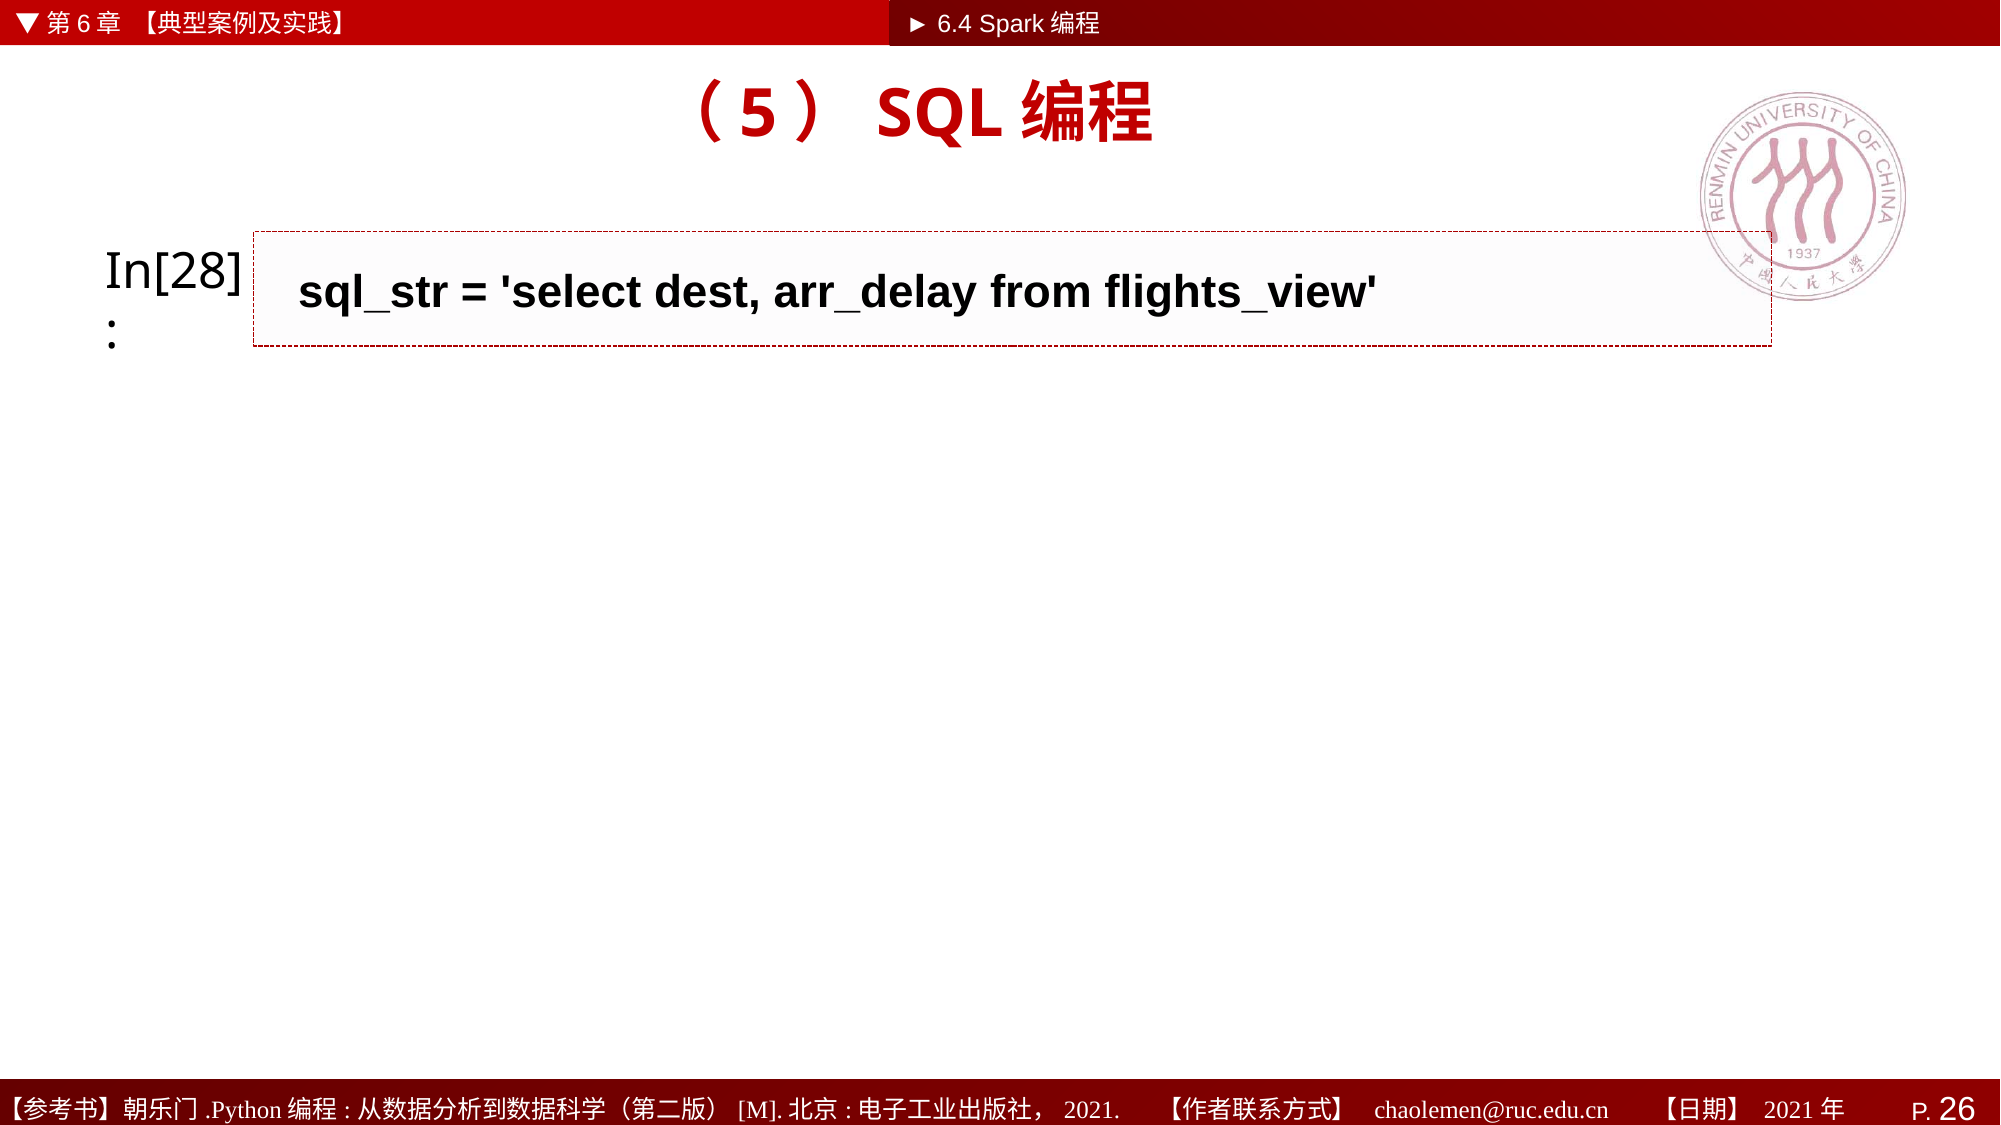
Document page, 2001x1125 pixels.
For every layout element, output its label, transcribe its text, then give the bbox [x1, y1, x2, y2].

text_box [90, 231, 1772, 346]
list ► 6.4 Spark编程 [890, 0, 1249, 43]
title （5）SQL编程 [101, 42, 1710, 178]
picture [1696, 89, 1910, 304]
list ▼第6章 【典型案例及实践】 [0, 0, 725, 43]
